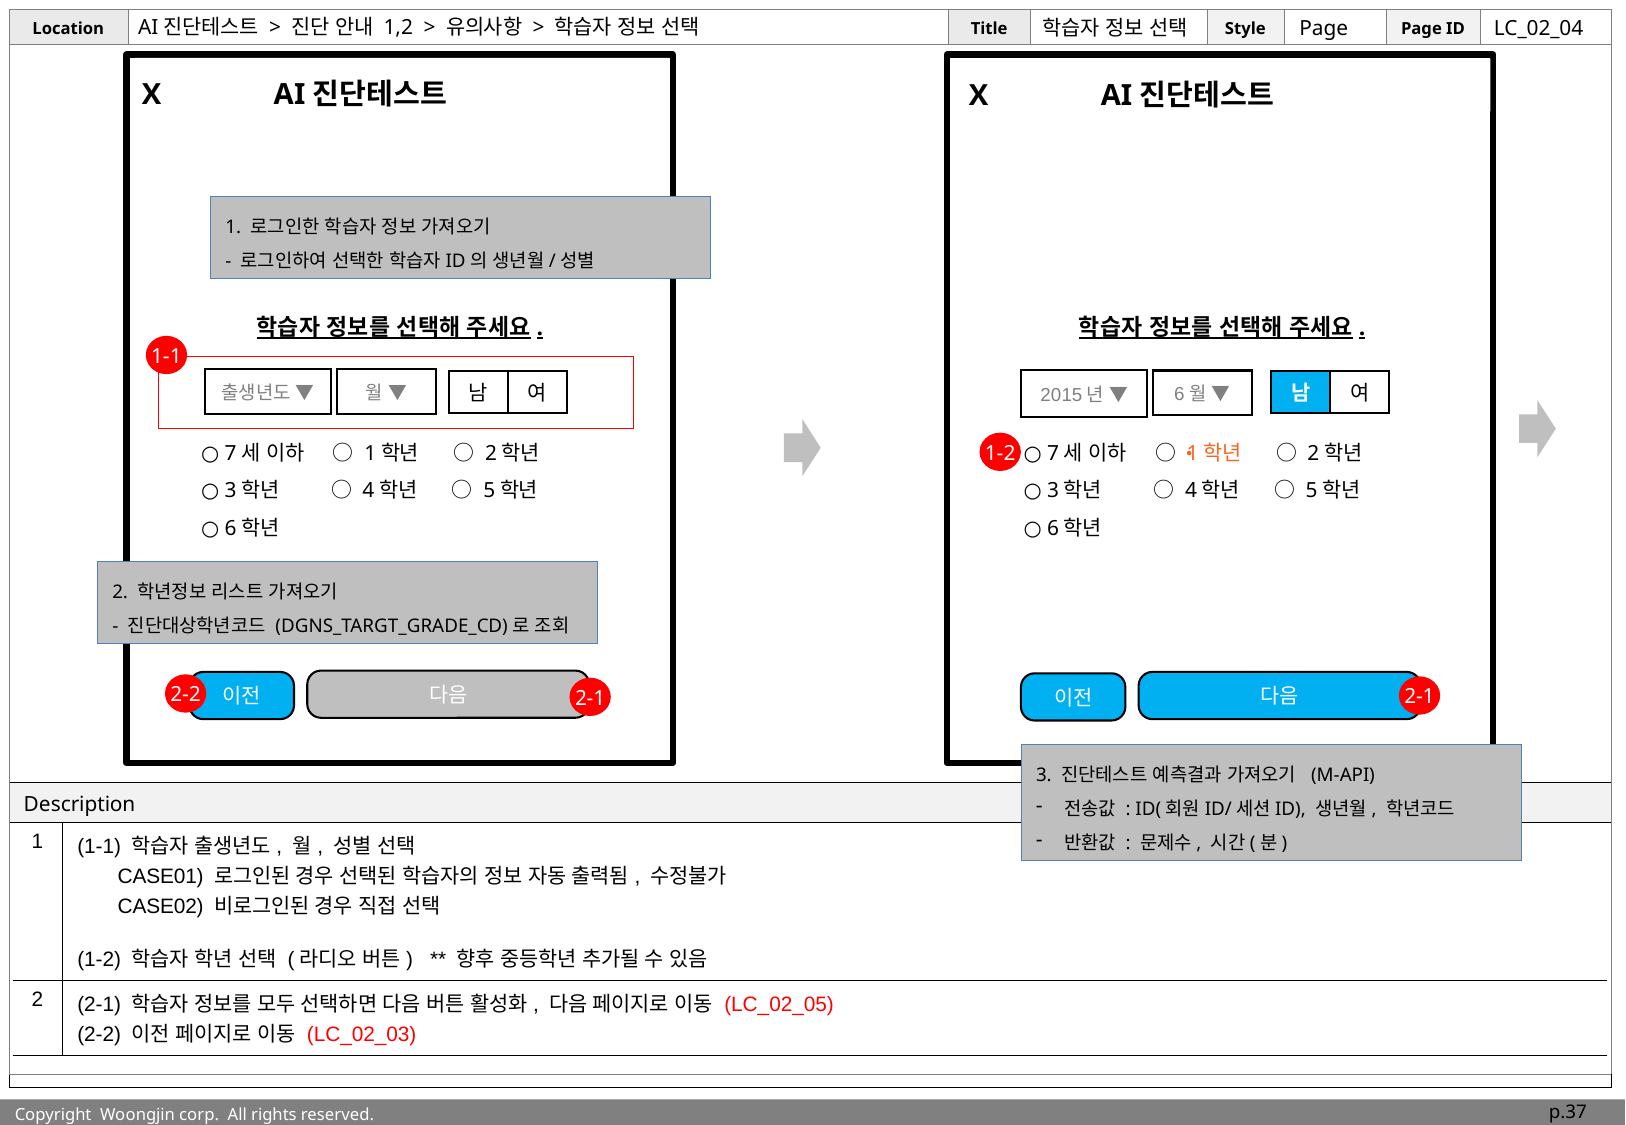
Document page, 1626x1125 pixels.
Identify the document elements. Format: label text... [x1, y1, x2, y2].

text_box 2-2 [164, 674, 207, 713]
text_box 다음 [1136, 669, 1420, 722]
text_box [1519, 400, 1556, 458]
text_box 6월 ▼ [1152, 370, 1253, 416]
text_box 다음 [305, 668, 590, 720]
text_box ● [1186, 445, 1219, 459]
text_box [783, 419, 821, 477]
text_box 1-2 [979, 432, 1021, 472]
text_box 1. 로그인한 학습자 정보 가져오기 - 로그인하여 선택한 학습자ID의 생년월/성별 [210, 196, 711, 279]
text_box 학습자 정보를 선택해 주세요. ○ 7세 이하 ○ 1학년 ○ 2학년 ○ 3학년 ○ 4학년 ○ 5학년 ○ 6학년 [984, 205, 1460, 683]
text_box [158, 356, 634, 429]
table_cell (2-1) 학습자 정보를 모두 선택하면 다음 버튼 활성화, 다음 페이지로 이동 (LC_02_05) (2-2) 이전 페이지로 이동 (LC_02_03) [63, 981, 1607, 1055]
text_box 2-1 [1398, 676, 1441, 715]
text_box X AI진단테스트 [961, 58, 1491, 112]
text_box 2. 학년정보 리스트 가져오기 - 진단대상학년코드 (DGNS_TARGT_GRADE_CD)로 조회 [97, 561, 598, 644]
text_box 남 [1271, 371, 1330, 413]
text_box 1-1 [145, 335, 188, 375]
table_cell 2 [13, 981, 62, 1055]
text_box 이전 [1018, 671, 1128, 723]
text_box 2-1 [569, 677, 611, 717]
text_box 3. 진단테스트 예측결과 가져오기 (M-API) 전송값 : ID(회원ID/세션ID), 생년월, 학년코드 반환값 : 문제수, 시간(분) [1021, 744, 1522, 861]
text_box 이전 [189, 669, 297, 722]
text_box LC_02_04 [1482, 10, 1608, 43]
table_header 1 [13, 823, 62, 980]
text_box Page [1287, 10, 1376, 43]
text_box 학습자 정보를 선택해 주세요. ○ 7세 이하 ○ 1학년 ○ 2학년 ○ 3학년 ○ 4학년 ○ 5학년 ○ 6학년 [162, 205, 638, 683]
table_header (1-1) 학습자 출생년도, 월, 성별 선택 CASE01) 로그인된 경우 선택된 학습자의 정보 자동 출력됨, 수정불가 CASE02) 비로그인된 경우 직접 선택 (1-2) 학습자 학년 선택 (라디오 버튼) ** 향후 중등학년 추가될 수 있음 [63, 823, 1607, 980]
text_box 2015년 ▼ [1020, 370, 1148, 418]
text_box X AI진단테스트 [134, 57, 670, 111]
text_box 학습자 정보 선택 [1031, 10, 1281, 43]
title AI진단테스트 > 진단 안내 1,2 > 유의사항 > 학습자 정보 선택 [126, 8, 947, 43]
text_box 여 [1330, 371, 1390, 413]
